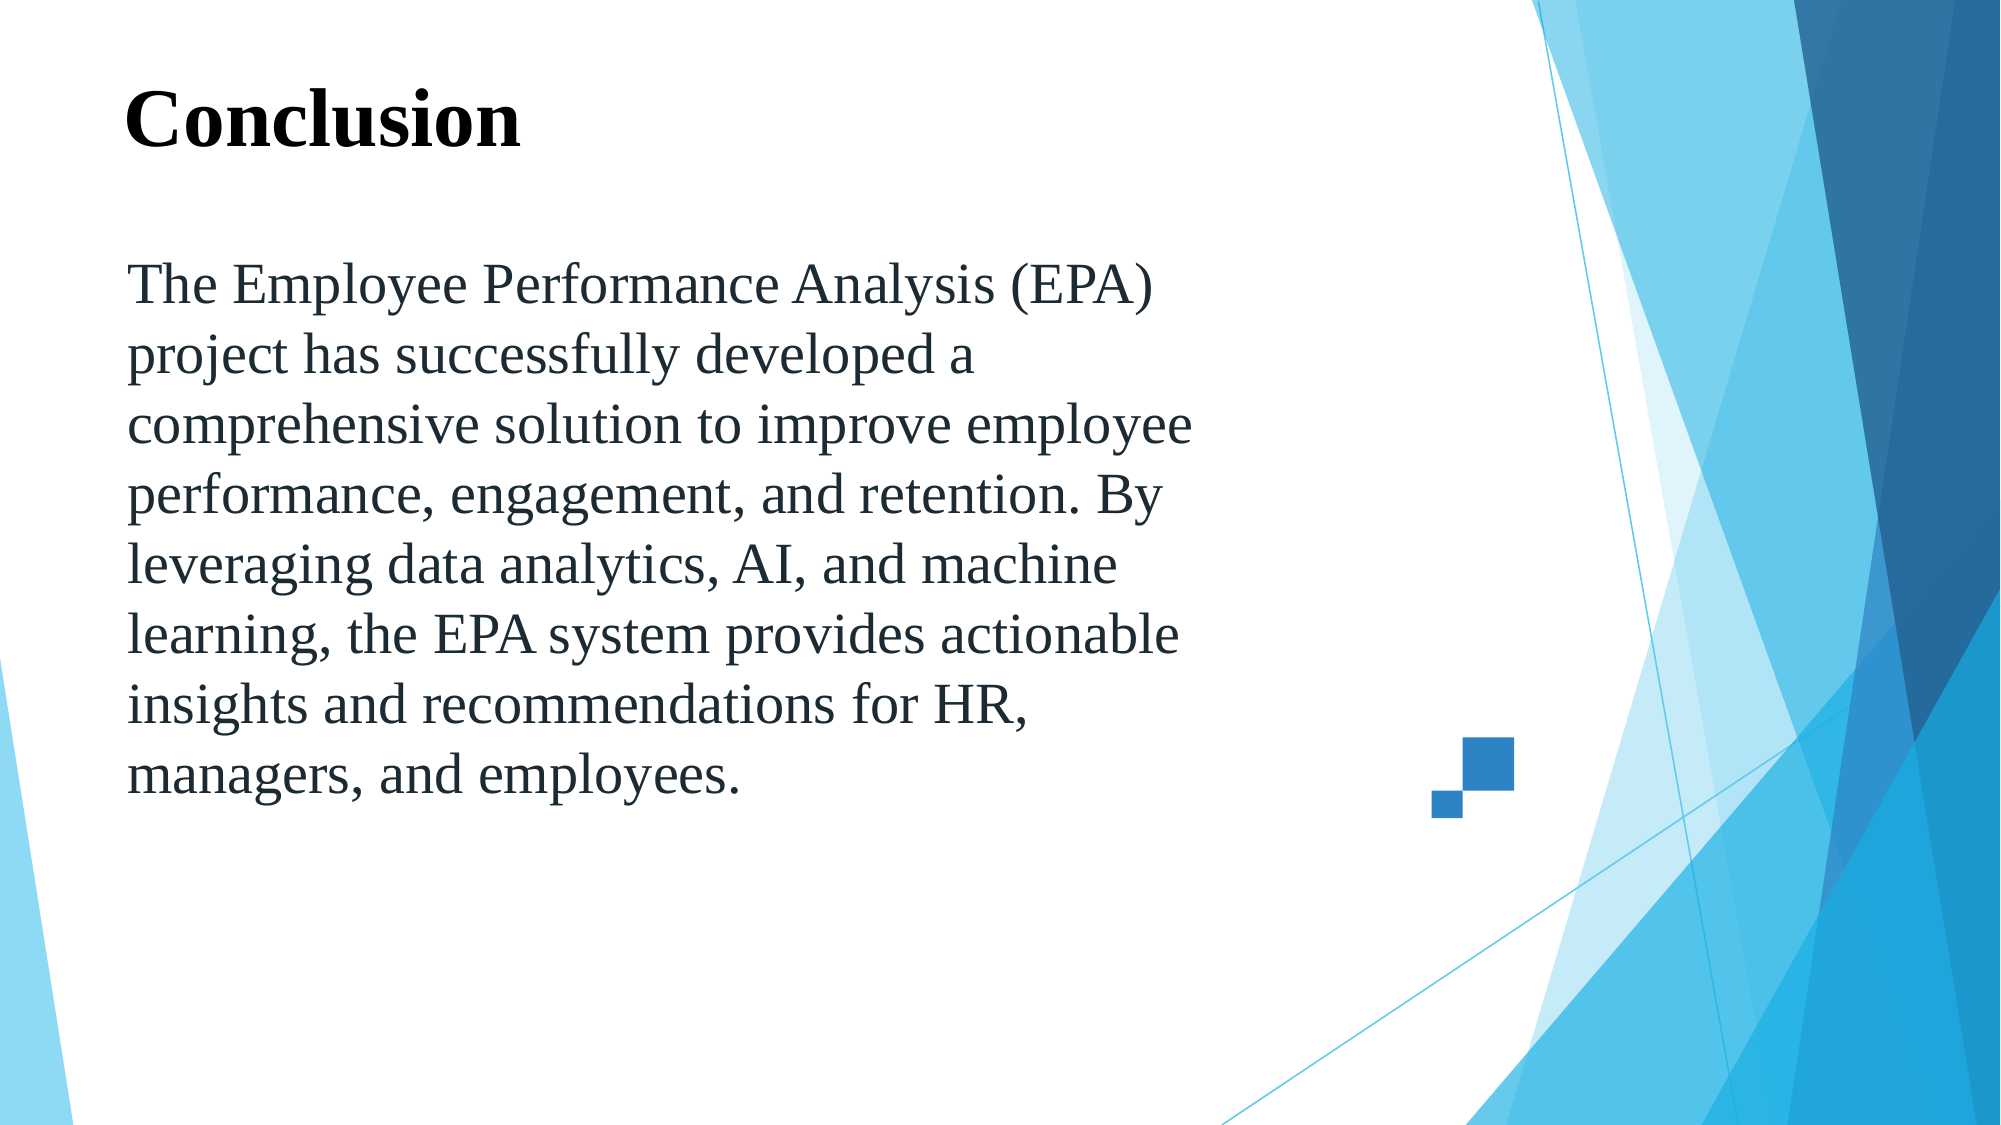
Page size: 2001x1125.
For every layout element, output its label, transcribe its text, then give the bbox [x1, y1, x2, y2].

text_box [1462, 737, 1515, 791]
text_box [1431, 790, 1463, 819]
text_box The Employee Performance Analysis (EPA) project has successfully developed a comprehensive solution to improve employee performance, engagement, and retention. By leveraging data analytics, AI, and machine learning, the EPA system provides actionable insights and recommendations for HR, managers, and employees. [112, 237, 1250, 813]
title Conclusion [123, 63, 1877, 165]
